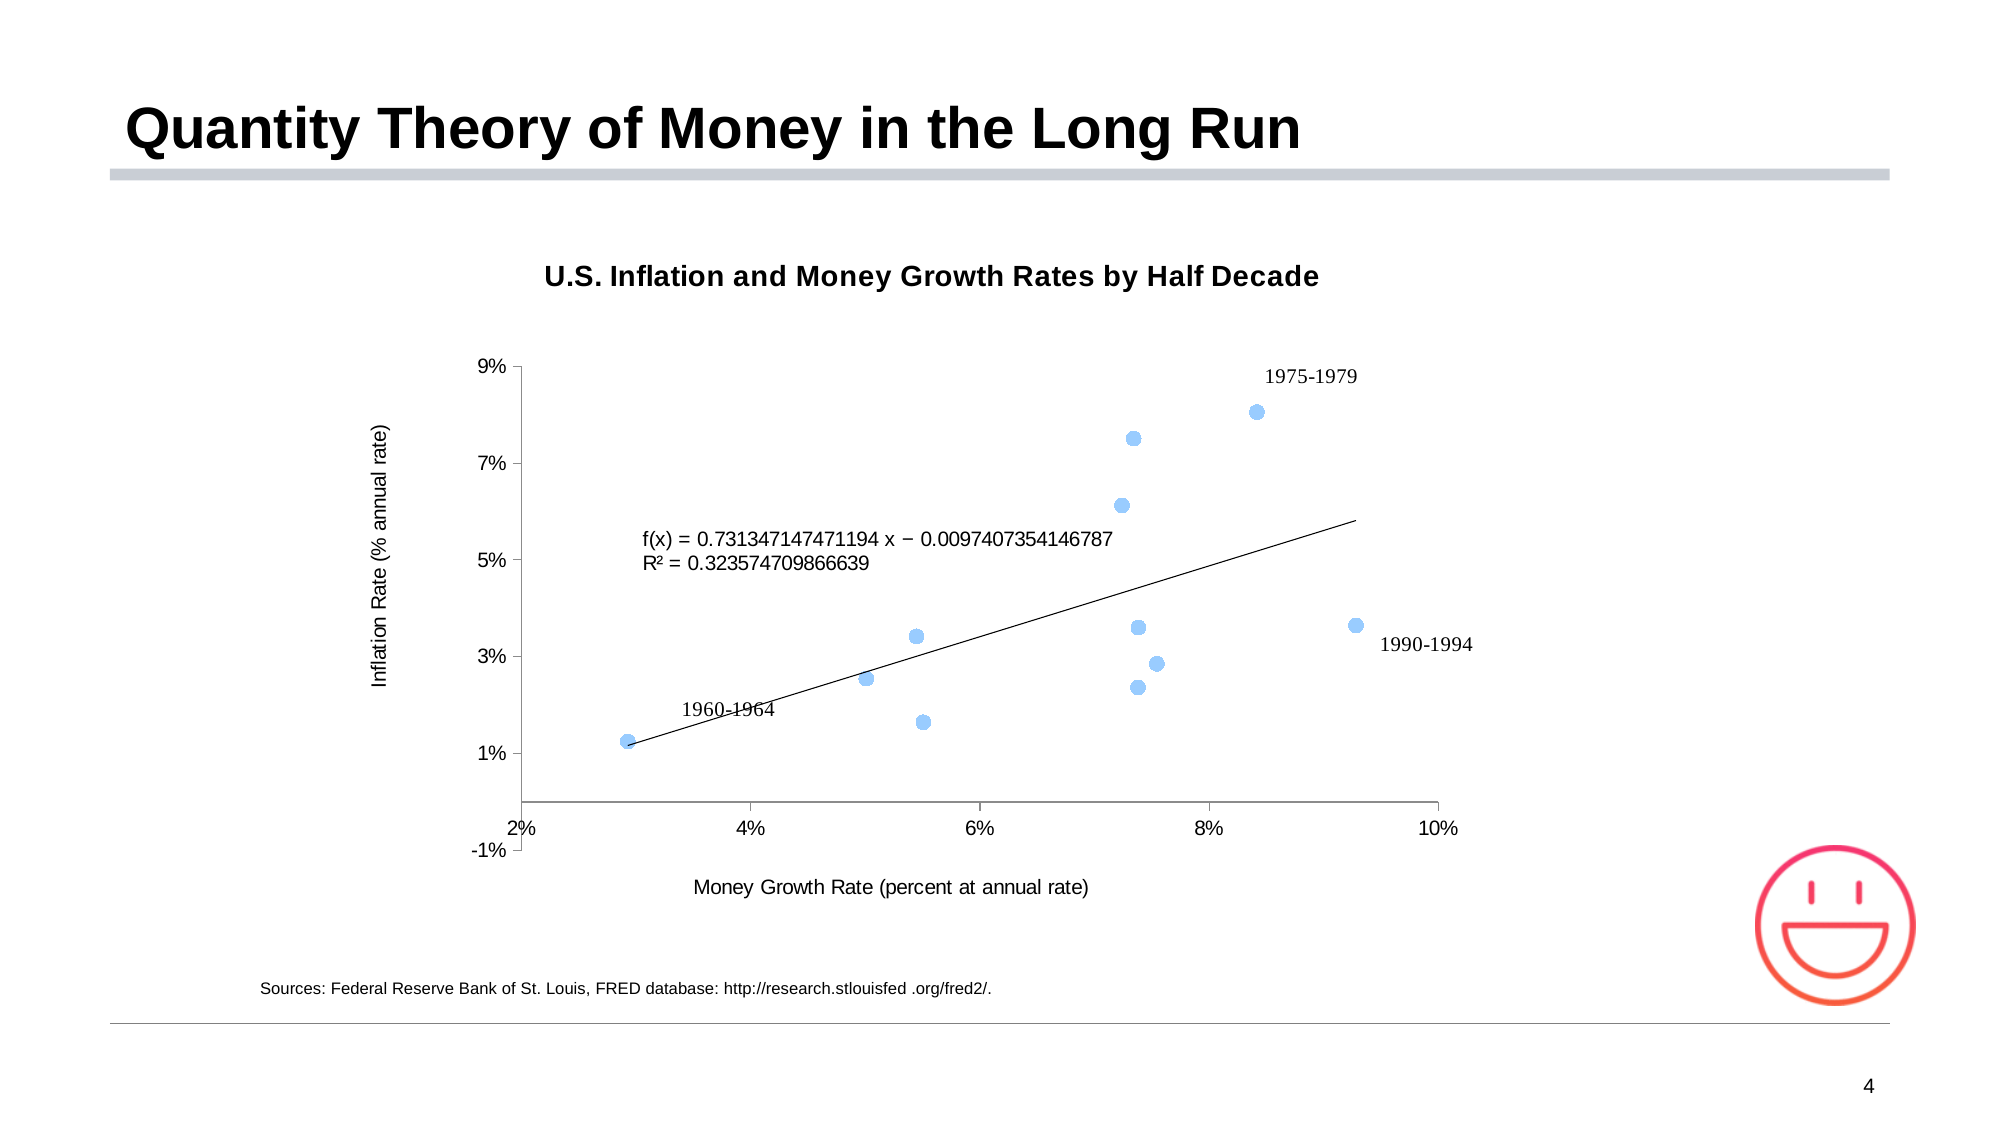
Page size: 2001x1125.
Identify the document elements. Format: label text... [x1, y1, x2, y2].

picture [1755, 845, 1916, 1006]
text_box Sources: Federal Reserve Bank of St. Louis, FRED database: http://research.stlouisfed .org/fred2/. [245, 970, 1316, 1006]
title Quantity Theory of Money in the Long Run [109, 0, 1890, 169]
slide_number 4 [1412, 1068, 1890, 1103]
chart [265, 228, 1600, 965]
